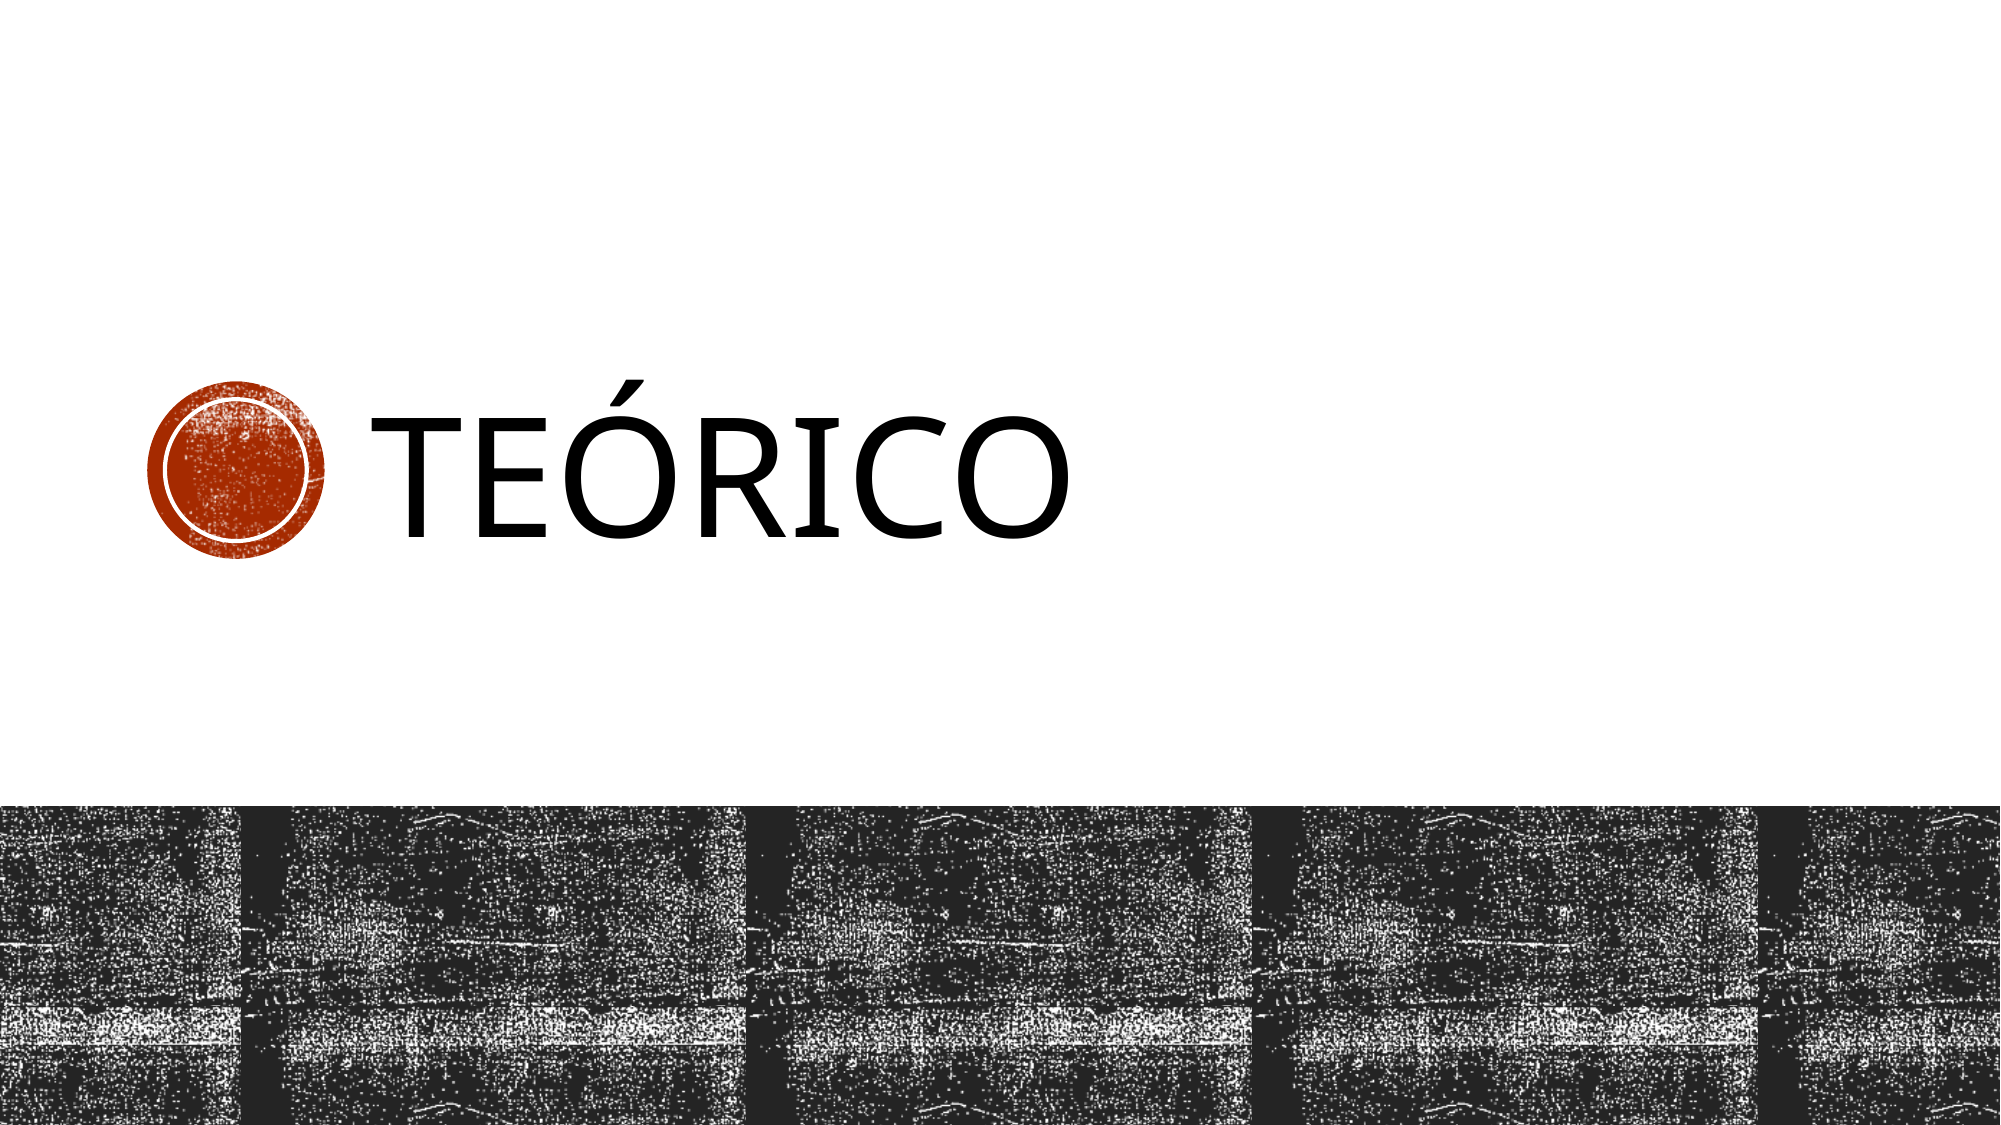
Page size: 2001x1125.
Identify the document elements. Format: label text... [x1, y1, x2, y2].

title Teórico [355, 201, 1878, 779]
